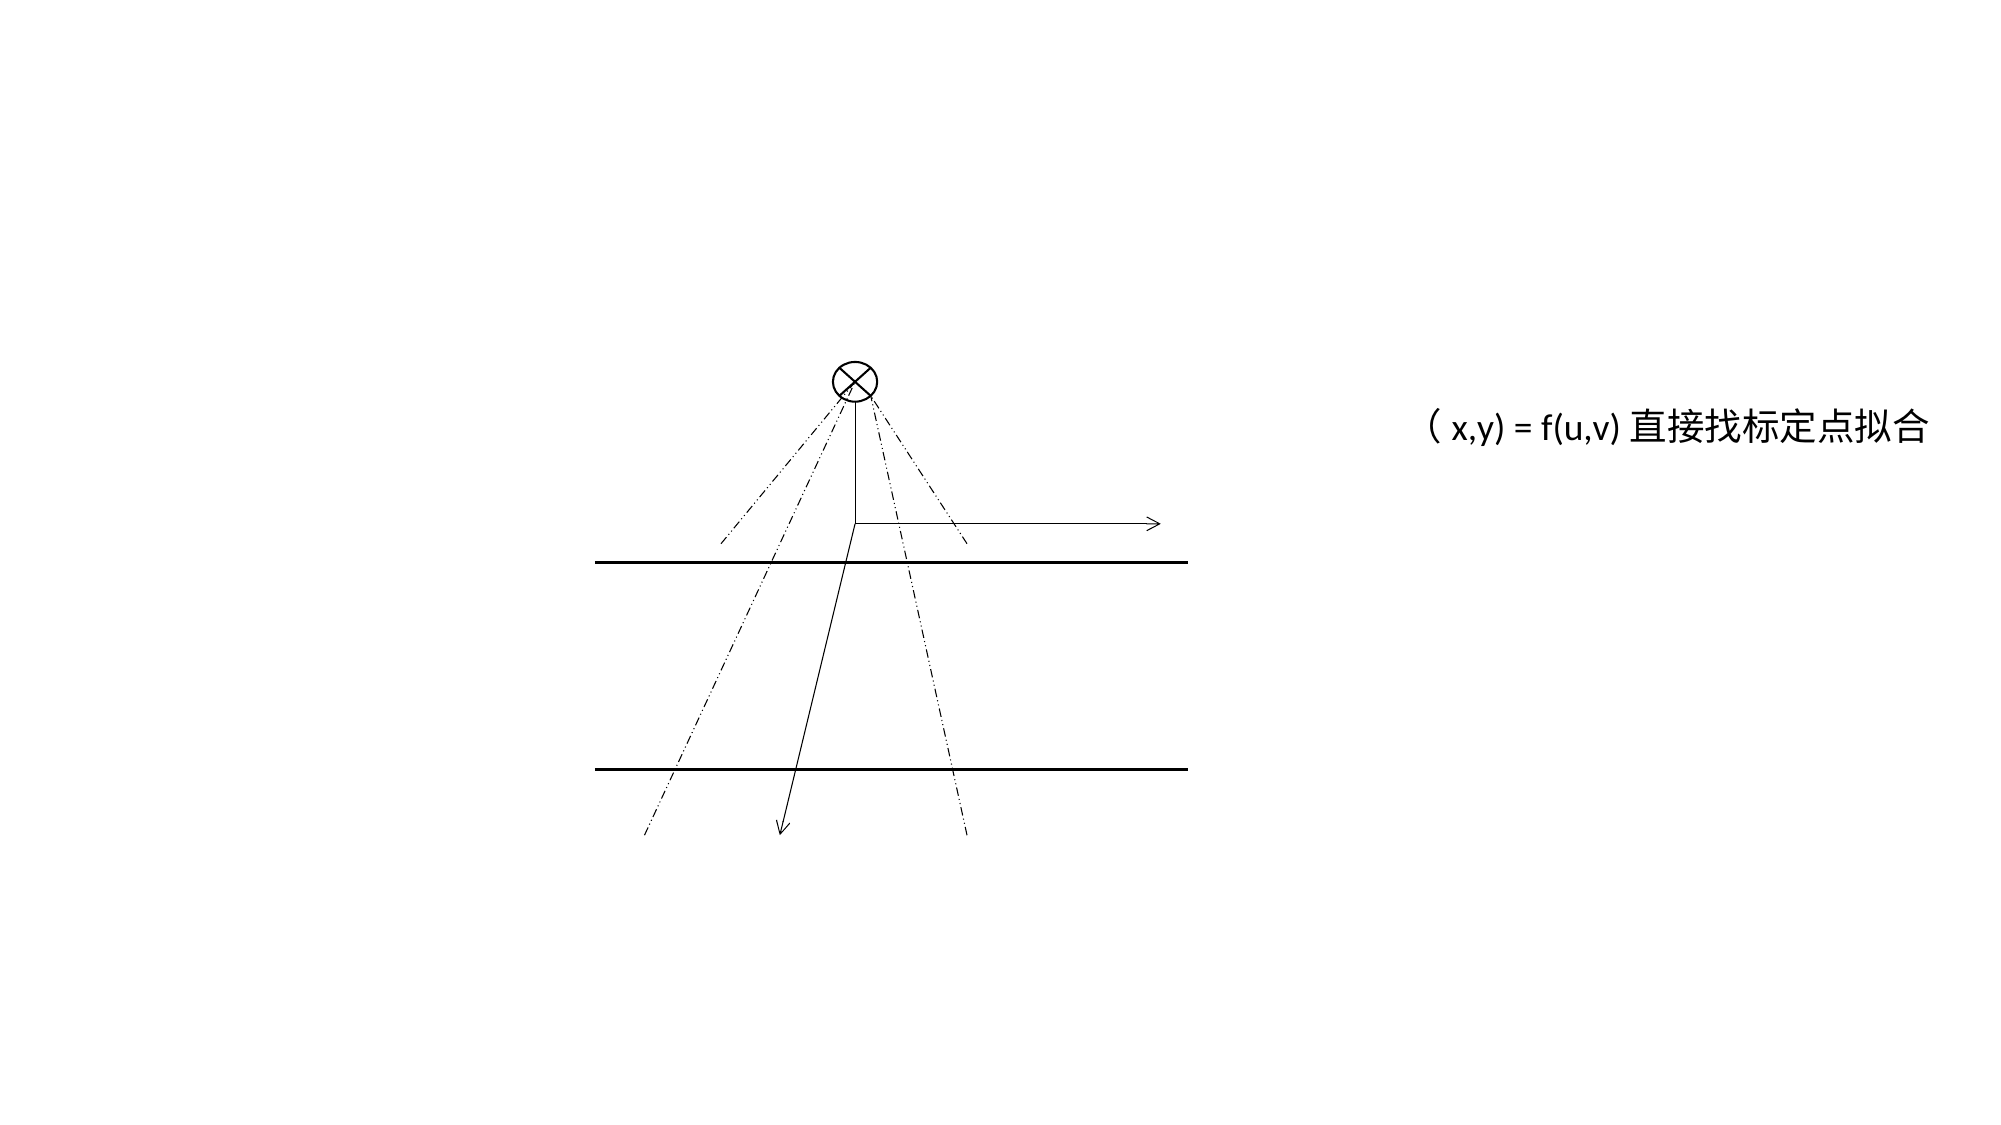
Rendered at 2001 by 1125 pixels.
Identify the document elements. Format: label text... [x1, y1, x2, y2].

text_box [831, 360, 879, 403]
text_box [870, 544, 967, 836]
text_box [870, 395, 967, 544]
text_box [644, 381, 855, 836]
text_box （x,y) = f(u,v)直接找标定点拟合 [1390, 395, 2000, 456]
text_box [720, 381, 856, 544]
